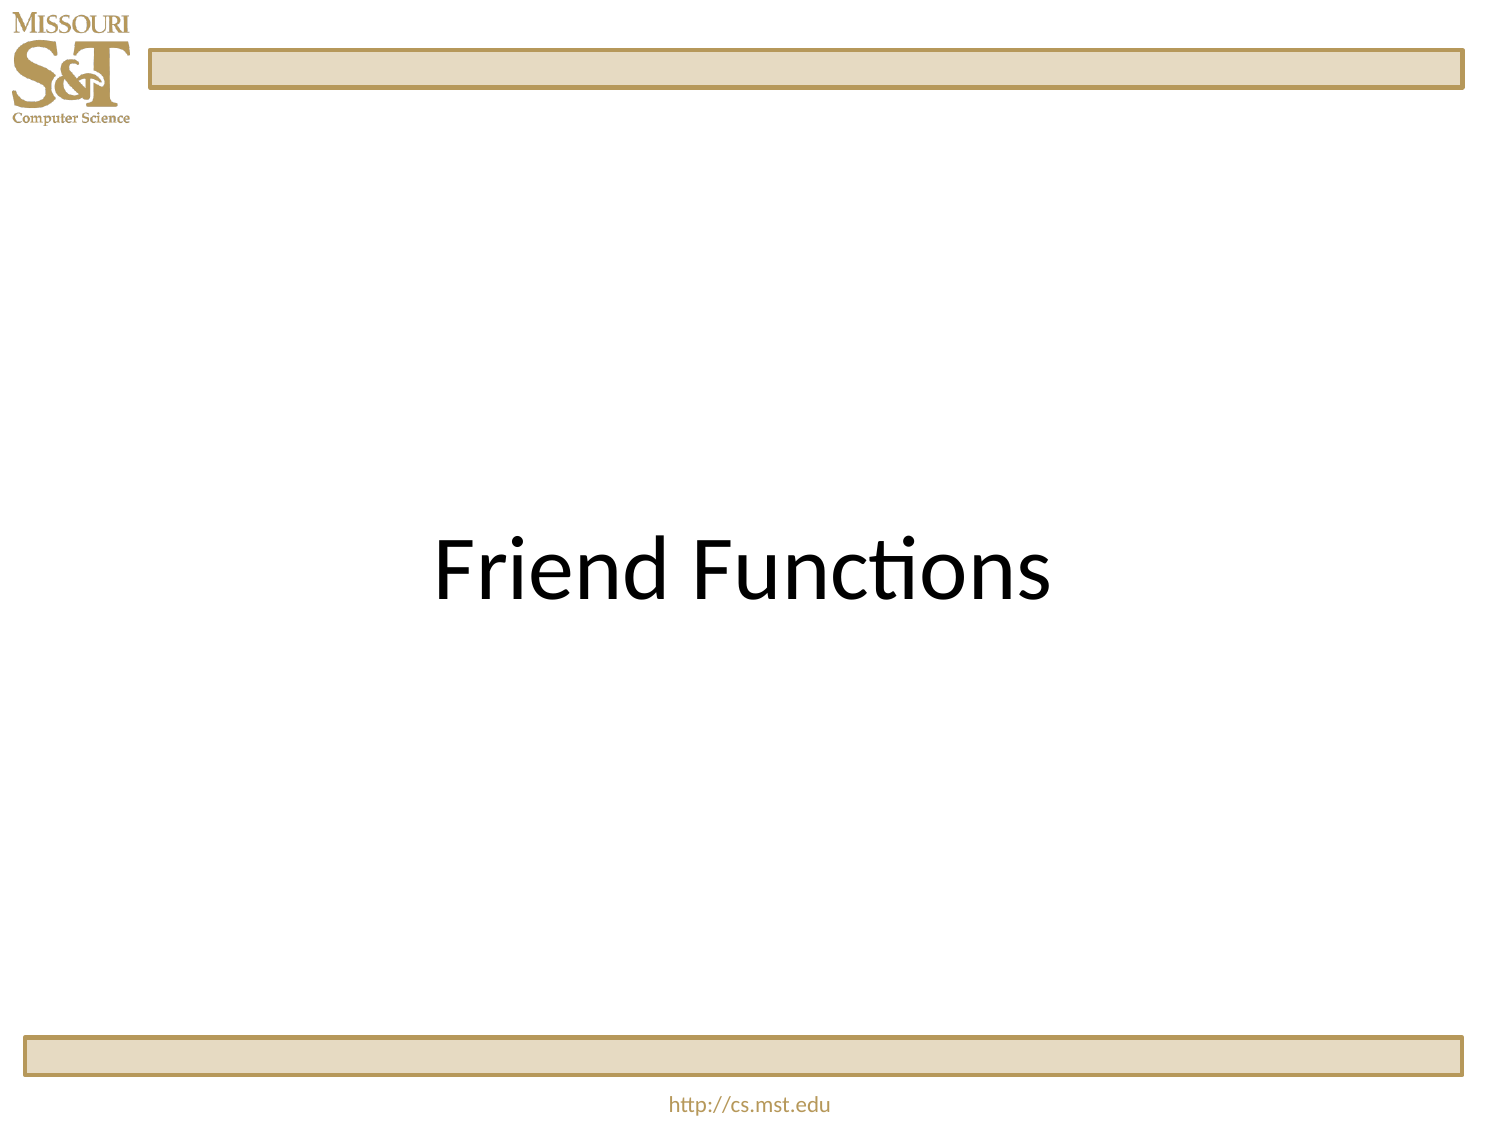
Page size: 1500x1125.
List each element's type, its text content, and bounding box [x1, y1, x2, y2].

picture [12, 12, 24, 126]
title Friend Functions [24, 0, 1463, 1125]
